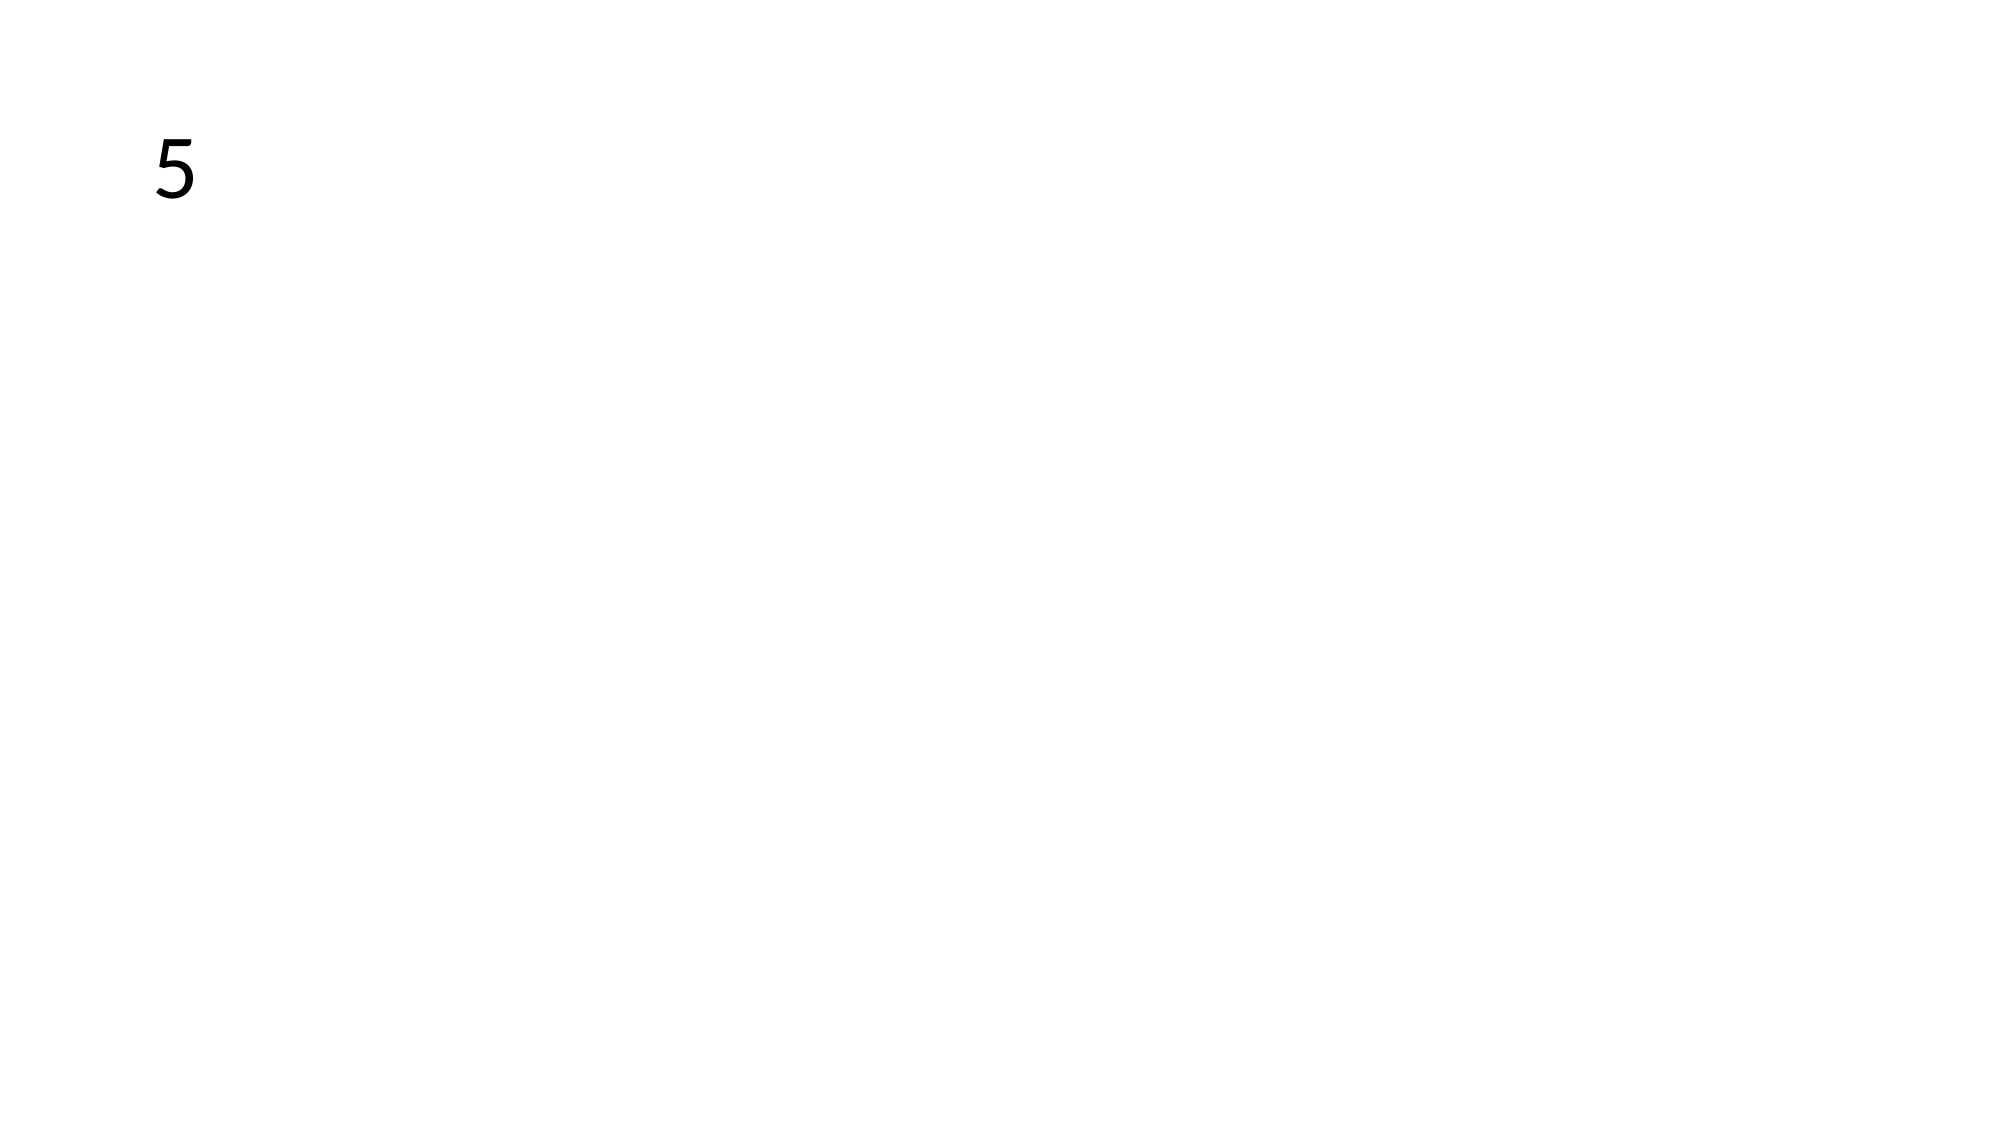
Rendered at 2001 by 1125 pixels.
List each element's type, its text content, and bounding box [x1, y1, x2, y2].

title 5 [137, 59, 1863, 278]
